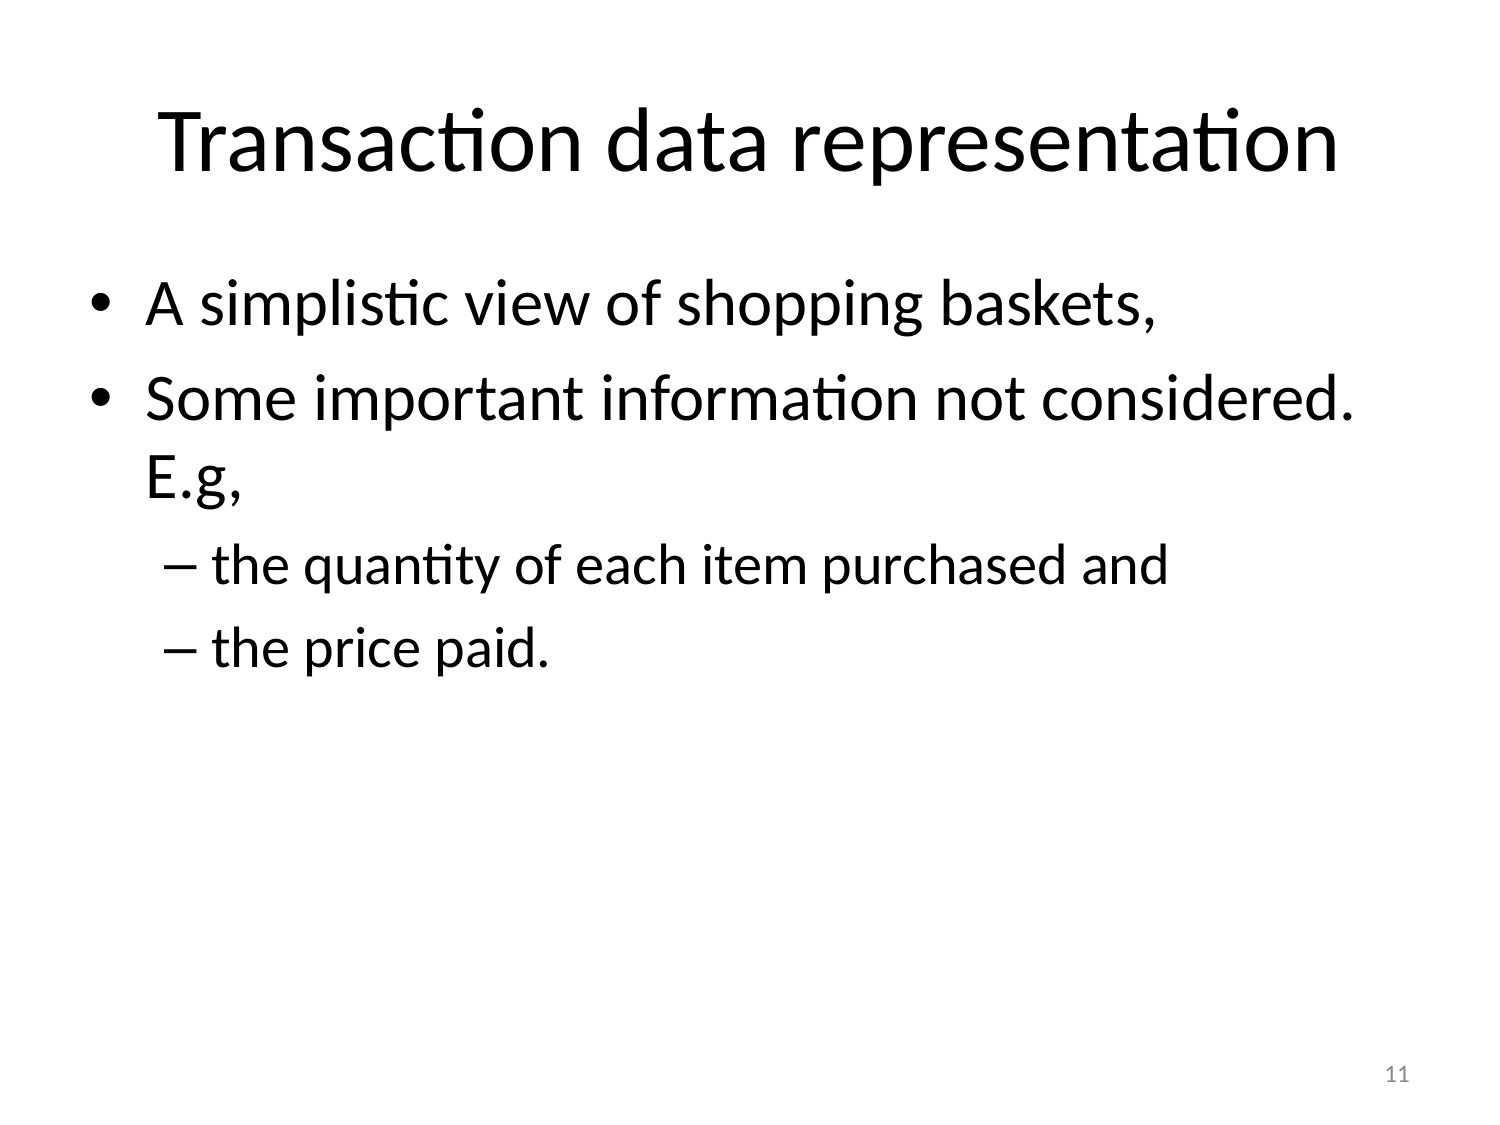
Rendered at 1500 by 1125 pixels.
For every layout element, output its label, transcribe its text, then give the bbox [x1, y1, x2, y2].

slide_number 11 [1074, 1042, 1425, 1103]
title Transaction data representation [74, 20, 1425, 255]
list A simplistic view of shopping baskets, Some important information not considered. E.g, the quantity of each item purchased and the price paid. [74, 255, 1426, 1006]
